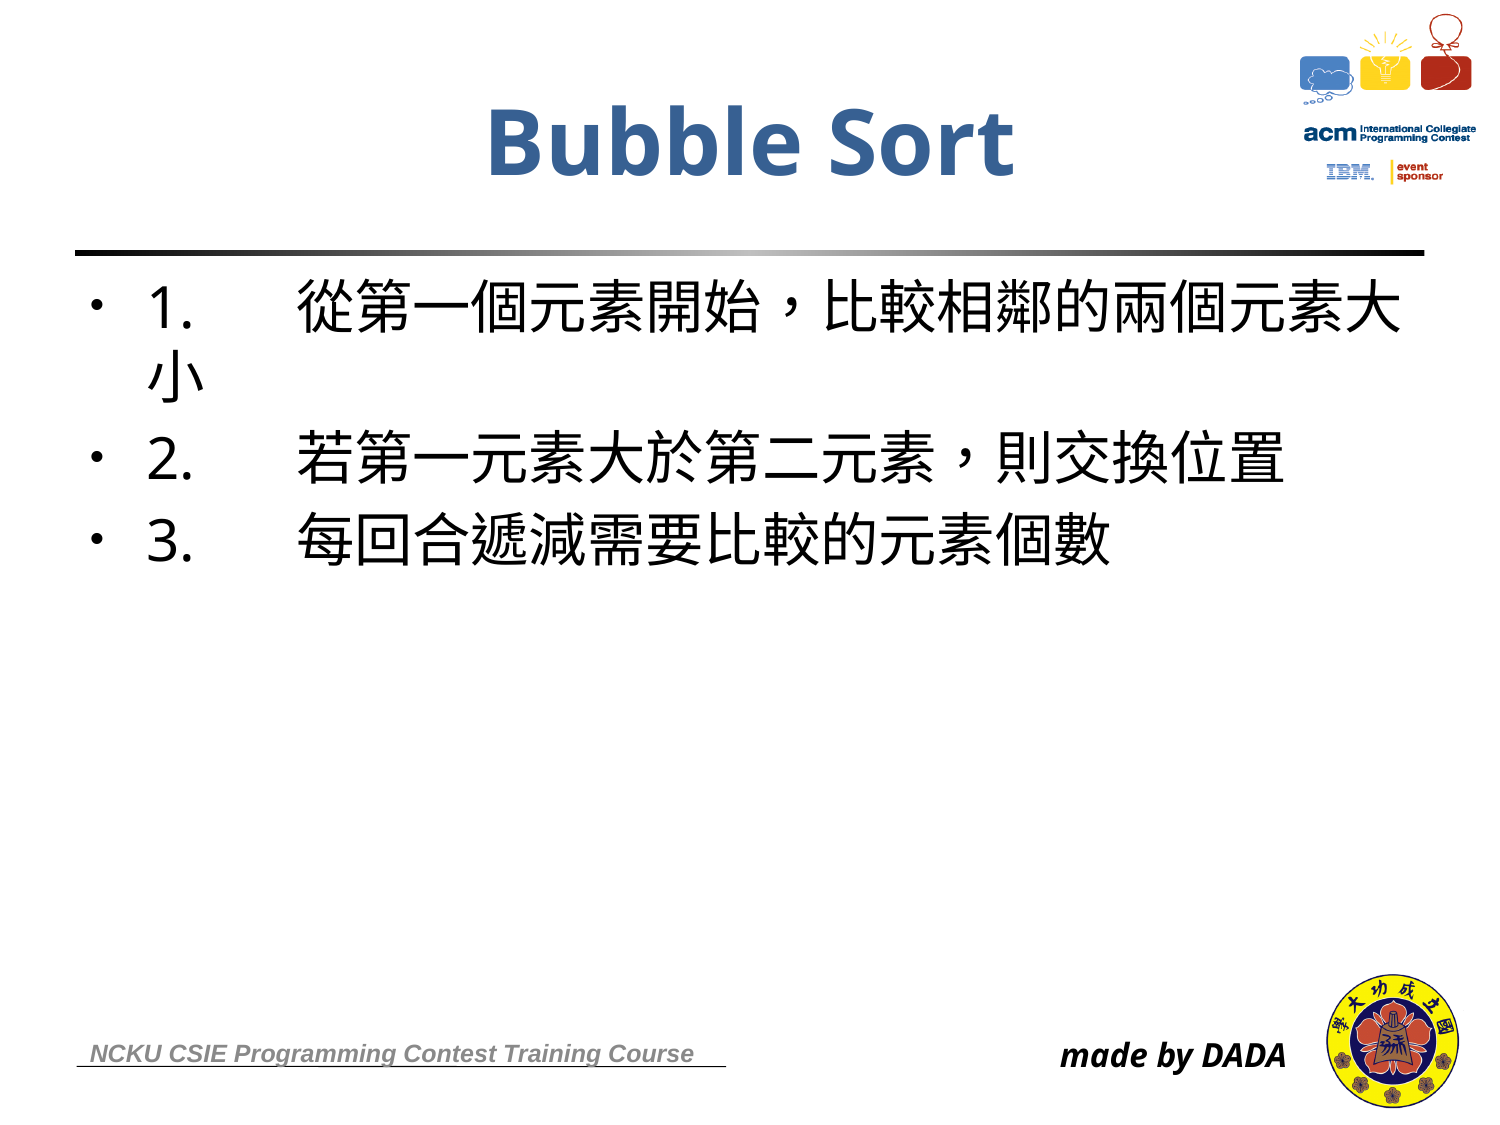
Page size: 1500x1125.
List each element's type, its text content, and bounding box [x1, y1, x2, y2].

picture [1292, 11, 1480, 188]
text_box Bubble Sort [74, 45, 1425, 233]
picture [1317, 970, 1465, 1114]
text_box 1. 從第一個元素開始，比較相鄰的兩個元素大小 2. 若第一元素大於第二元素，則交換位置 3. 每回合遞減需要比較的元素個數 [74, 262, 1425, 1005]
